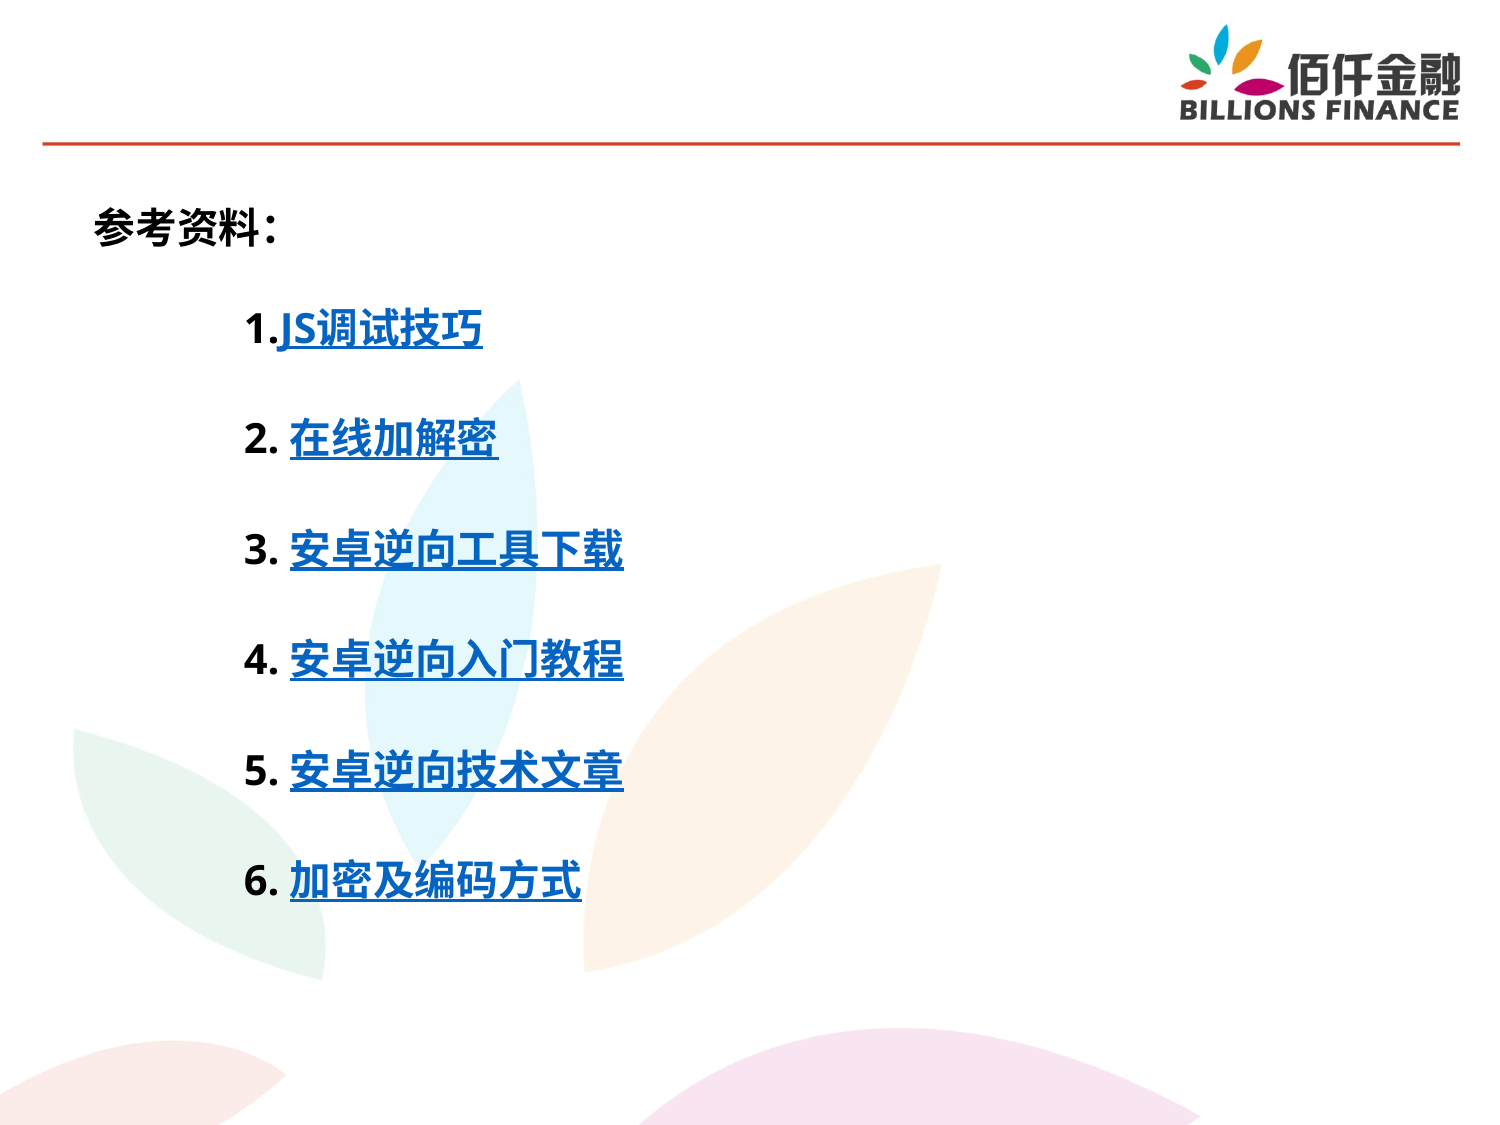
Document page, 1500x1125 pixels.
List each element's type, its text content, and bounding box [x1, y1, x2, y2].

text_box 参考资料： 1.JS调试技巧 2.在线加解密 3.安卓逆向工具下载 4.安卓逆向入门教程 5.安卓逆向技术文章 6.加密及编码方式 [79, 194, 1378, 922]
picture [0, 0, 1500, 1125]
